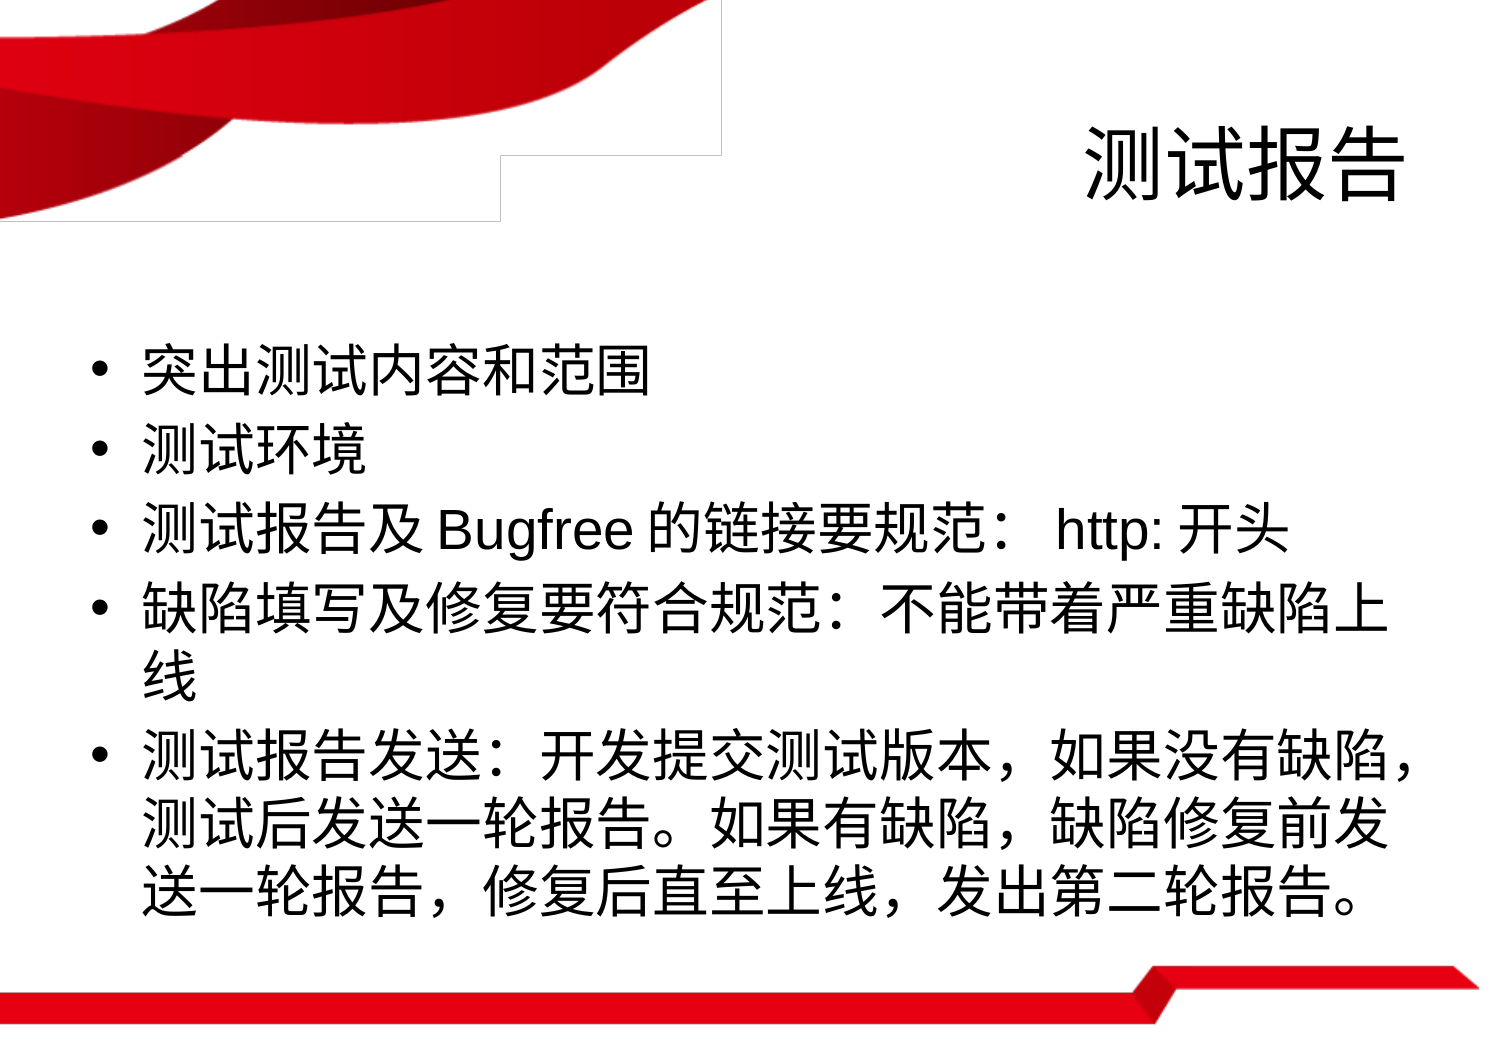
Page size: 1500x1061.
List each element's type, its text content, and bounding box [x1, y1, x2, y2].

list 突出测试内容和范围 测试环境 测试报告及Bugfree的链接要规范：http:开头 缺陷填写及修复要符合规范：不能带着严重缺陷上线 测试报告发送：开发提交测试版本，如果没有缺陷，测试后发送一轮报告。如果有缺陷，缺陷修复前发送一轮报告，修复后直至上线，发出第二轮报告。 [75, 247, 1425, 948]
title 测试报告 [75, 105, 1425, 220]
